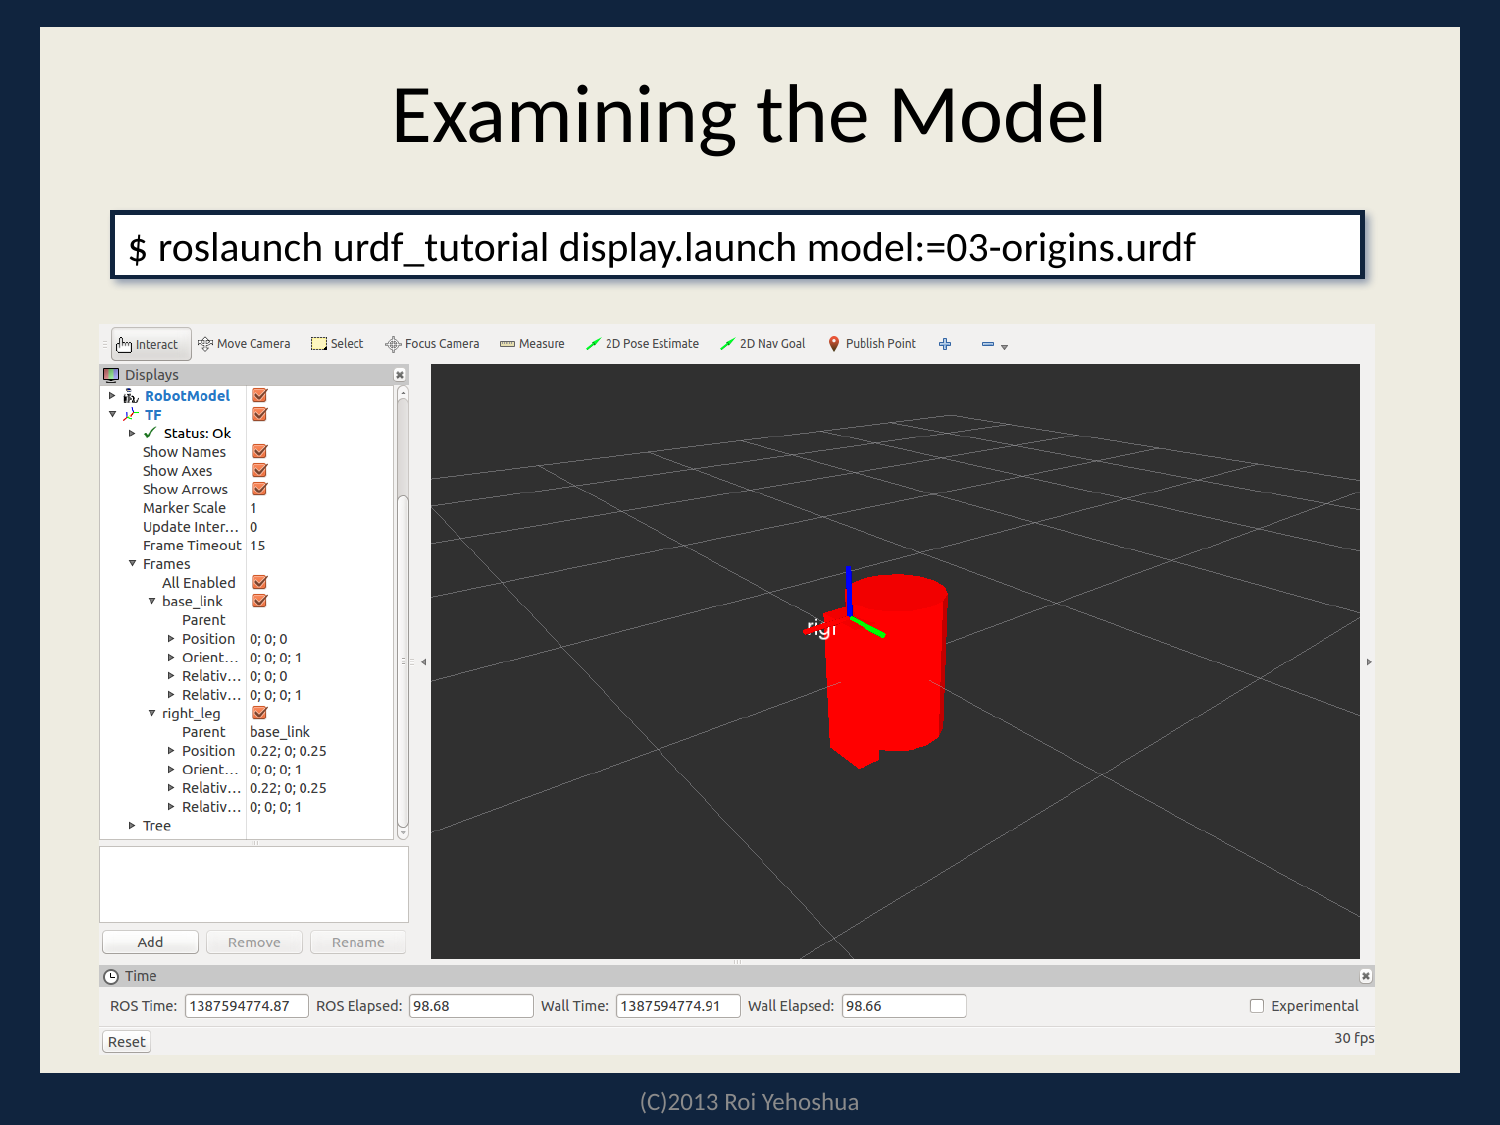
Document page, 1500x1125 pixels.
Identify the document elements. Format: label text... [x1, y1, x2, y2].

picture [99, 324, 1376, 1055]
title Examining the Model [37, 31, 1463, 188]
text_box $ roslaunch urdf_tutorial display.launch model:=03-origins.urdf [112, 212, 1363, 278]
footer (C)2013 Roi Yehoshua [512, 1074, 988, 1125]
